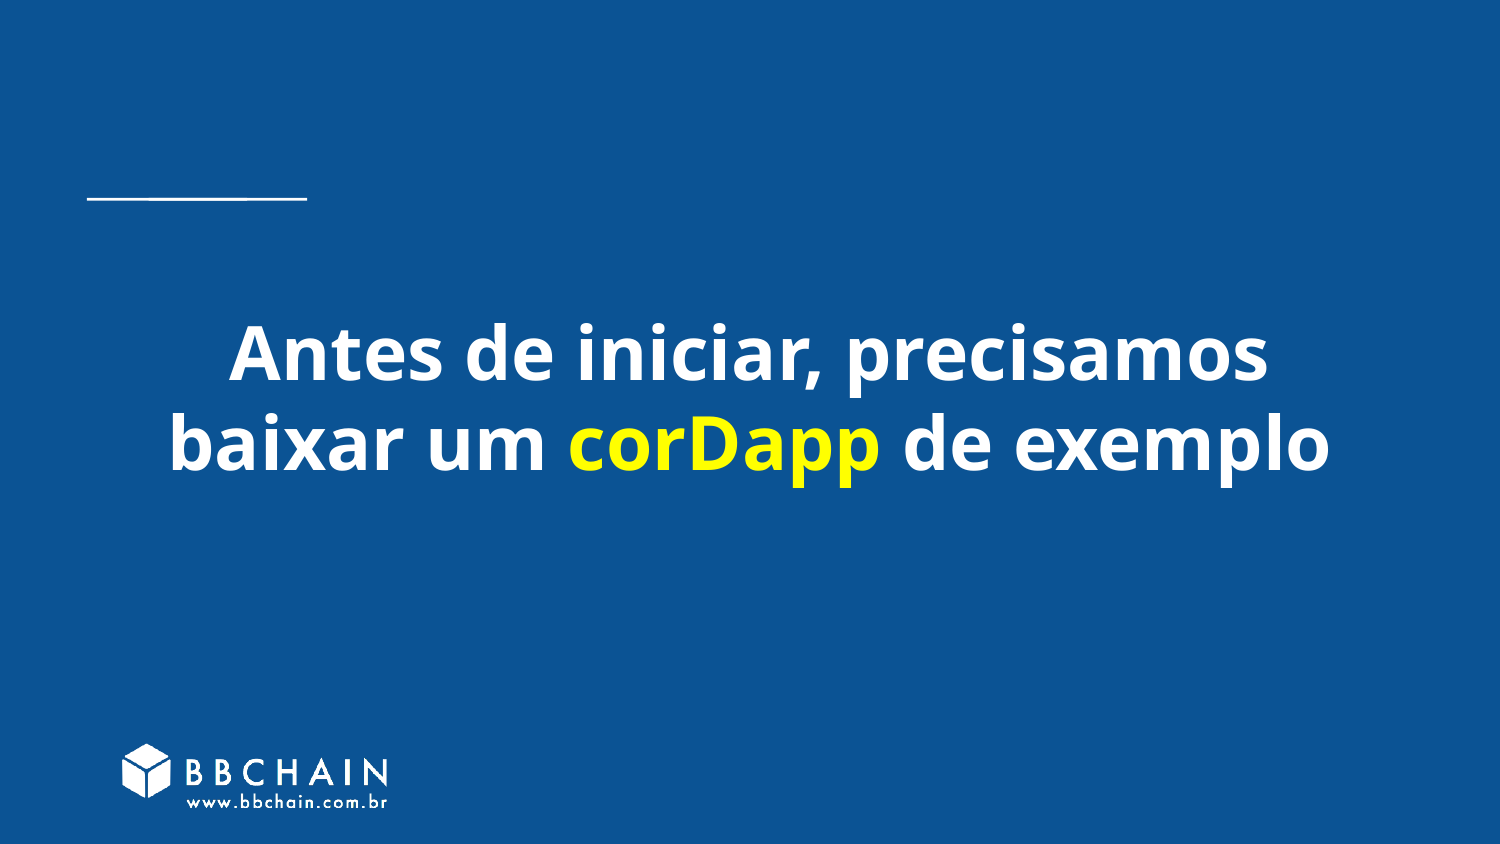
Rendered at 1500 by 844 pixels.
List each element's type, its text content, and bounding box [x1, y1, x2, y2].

title Antes de iniciar, precisamos baixar um corDapp de exemplo [119, 199, 1381, 667]
picture [122, 743, 387, 808]
